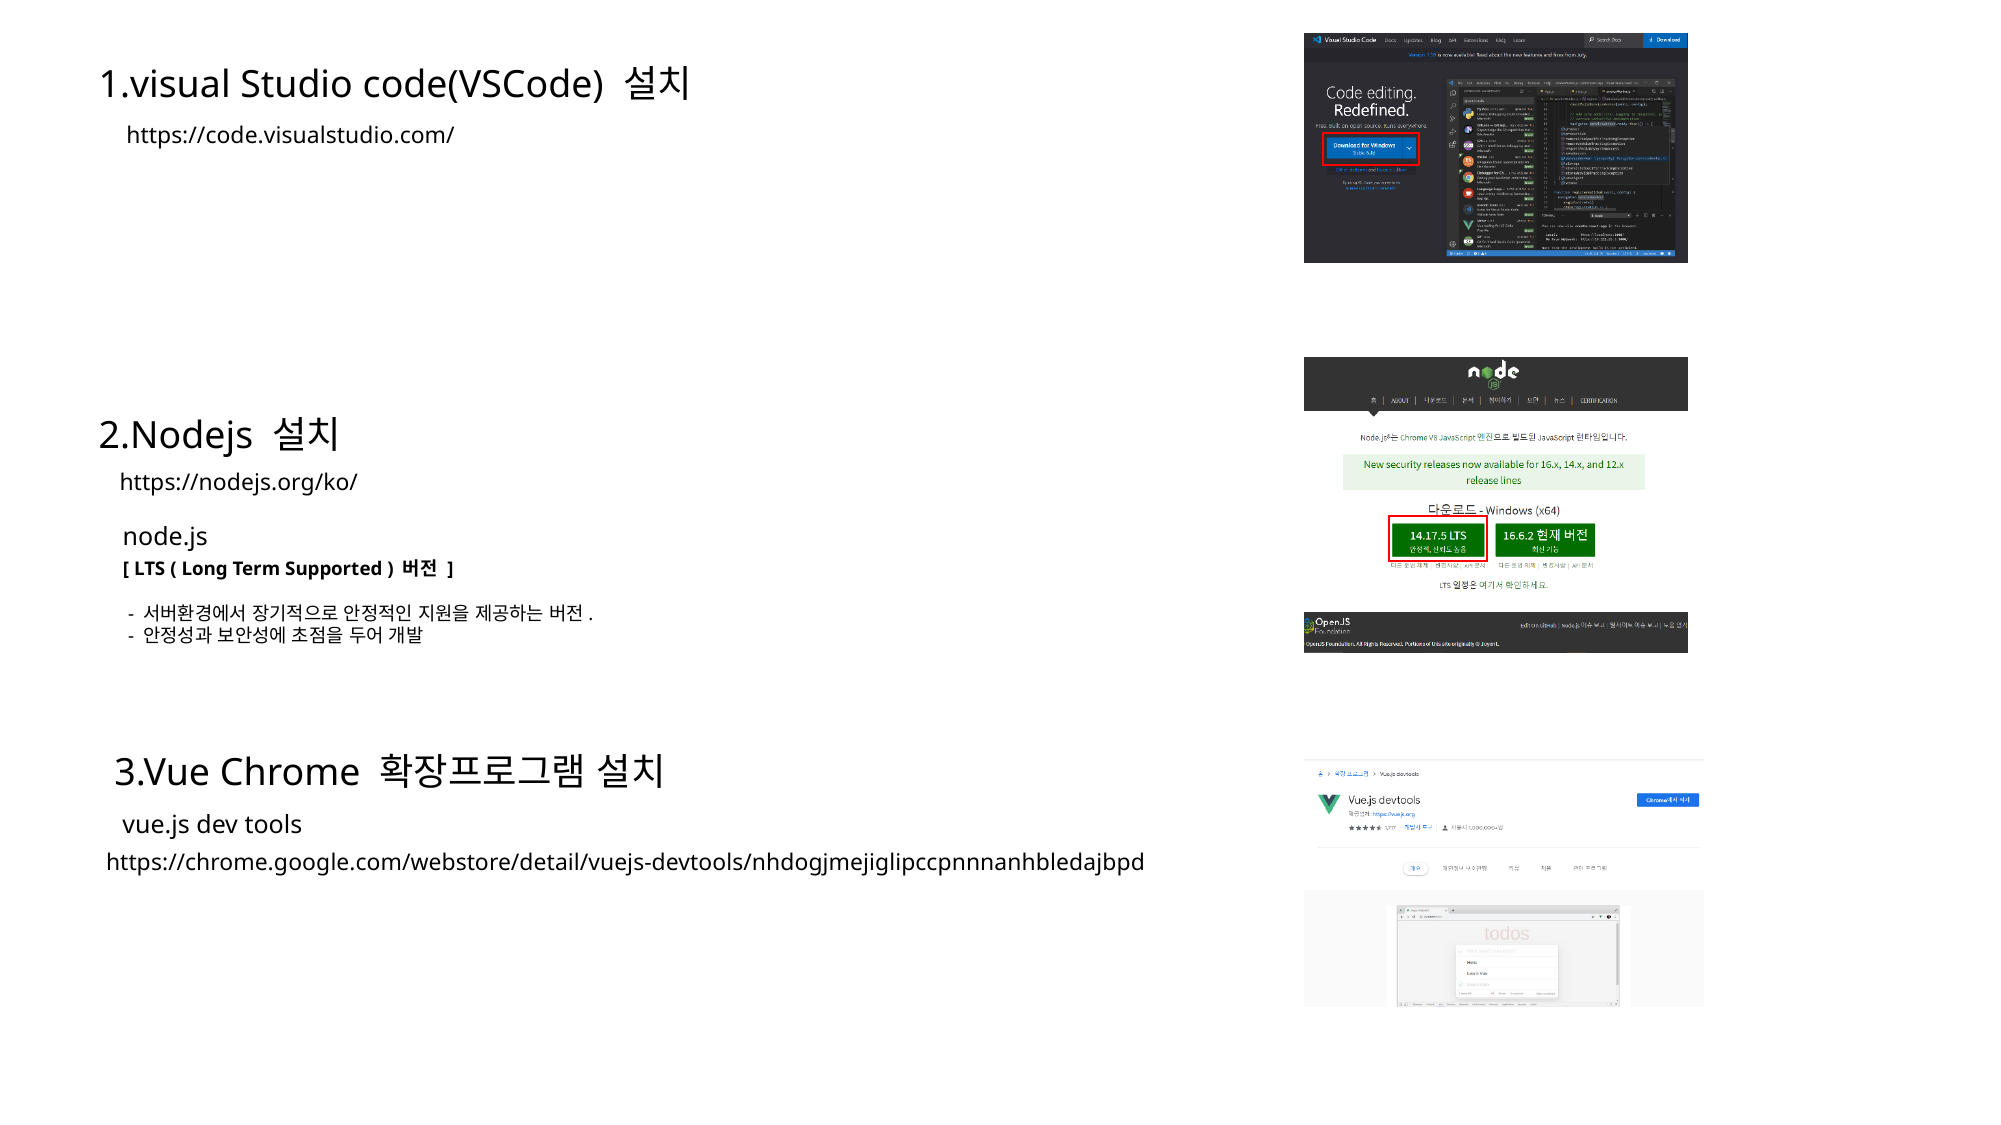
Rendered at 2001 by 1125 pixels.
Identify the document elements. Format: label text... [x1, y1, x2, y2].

text_box 1.visual Studio code(VSCode) 설치 [83, 52, 707, 112]
text_box vue.js dev tools [107, 800, 318, 839]
text_box 3.Vue Chrome 확장프로그램 설치 [99, 740, 681, 800]
text_box 2.Nodejs 설치 [84, 403, 356, 464]
text_box https://nodejs.org/ko/ [104, 460, 374, 503]
text_box https://code.visualstudio.com/ [111, 112, 470, 155]
text_box [ LTS ( Long Term Supported ) 버전 ] - 서버환경에서 장기적으로 안정적인 지원을 제공하는 버전. - 안정성과 보안성에 초점을 두어 개발 [108, 549, 895, 677]
text_box node.js [107, 513, 223, 558]
picture [1304, 759, 1704, 1007]
picture [1304, 357, 1688, 653]
picture [1304, 33, 1688, 263]
text_box https://chrome.google.com/webstore/detail/vuejs-devtools/nhdogjmejiglipccpnnnanhbledajbpd [91, 839, 1162, 883]
